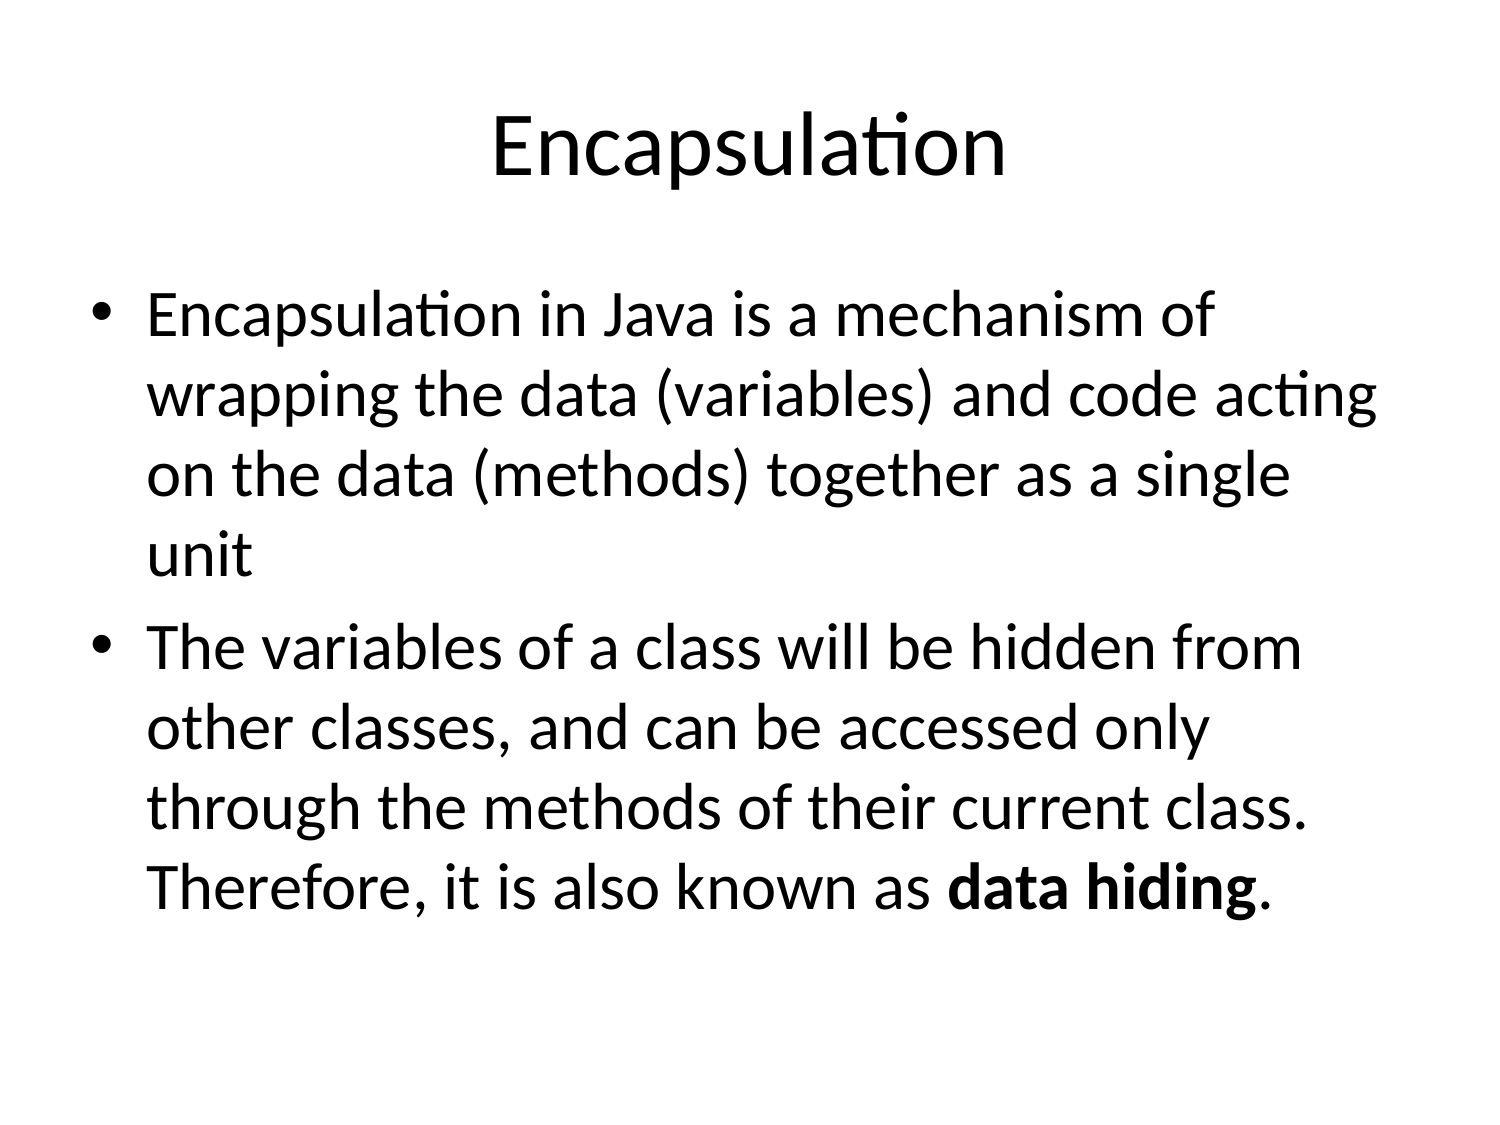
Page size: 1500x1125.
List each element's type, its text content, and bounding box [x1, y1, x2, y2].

list Encapsulation in Java is a mechanism of wrapping the data (variables) and code acting on the data (methods) together as a single unit The variables of a class will be hidden from other classes, and can be accessed only through the methods of their current class. Therefore, it is also known as data hiding. [75, 262, 1425, 1005]
title Encapsulation [75, 45, 1425, 233]
